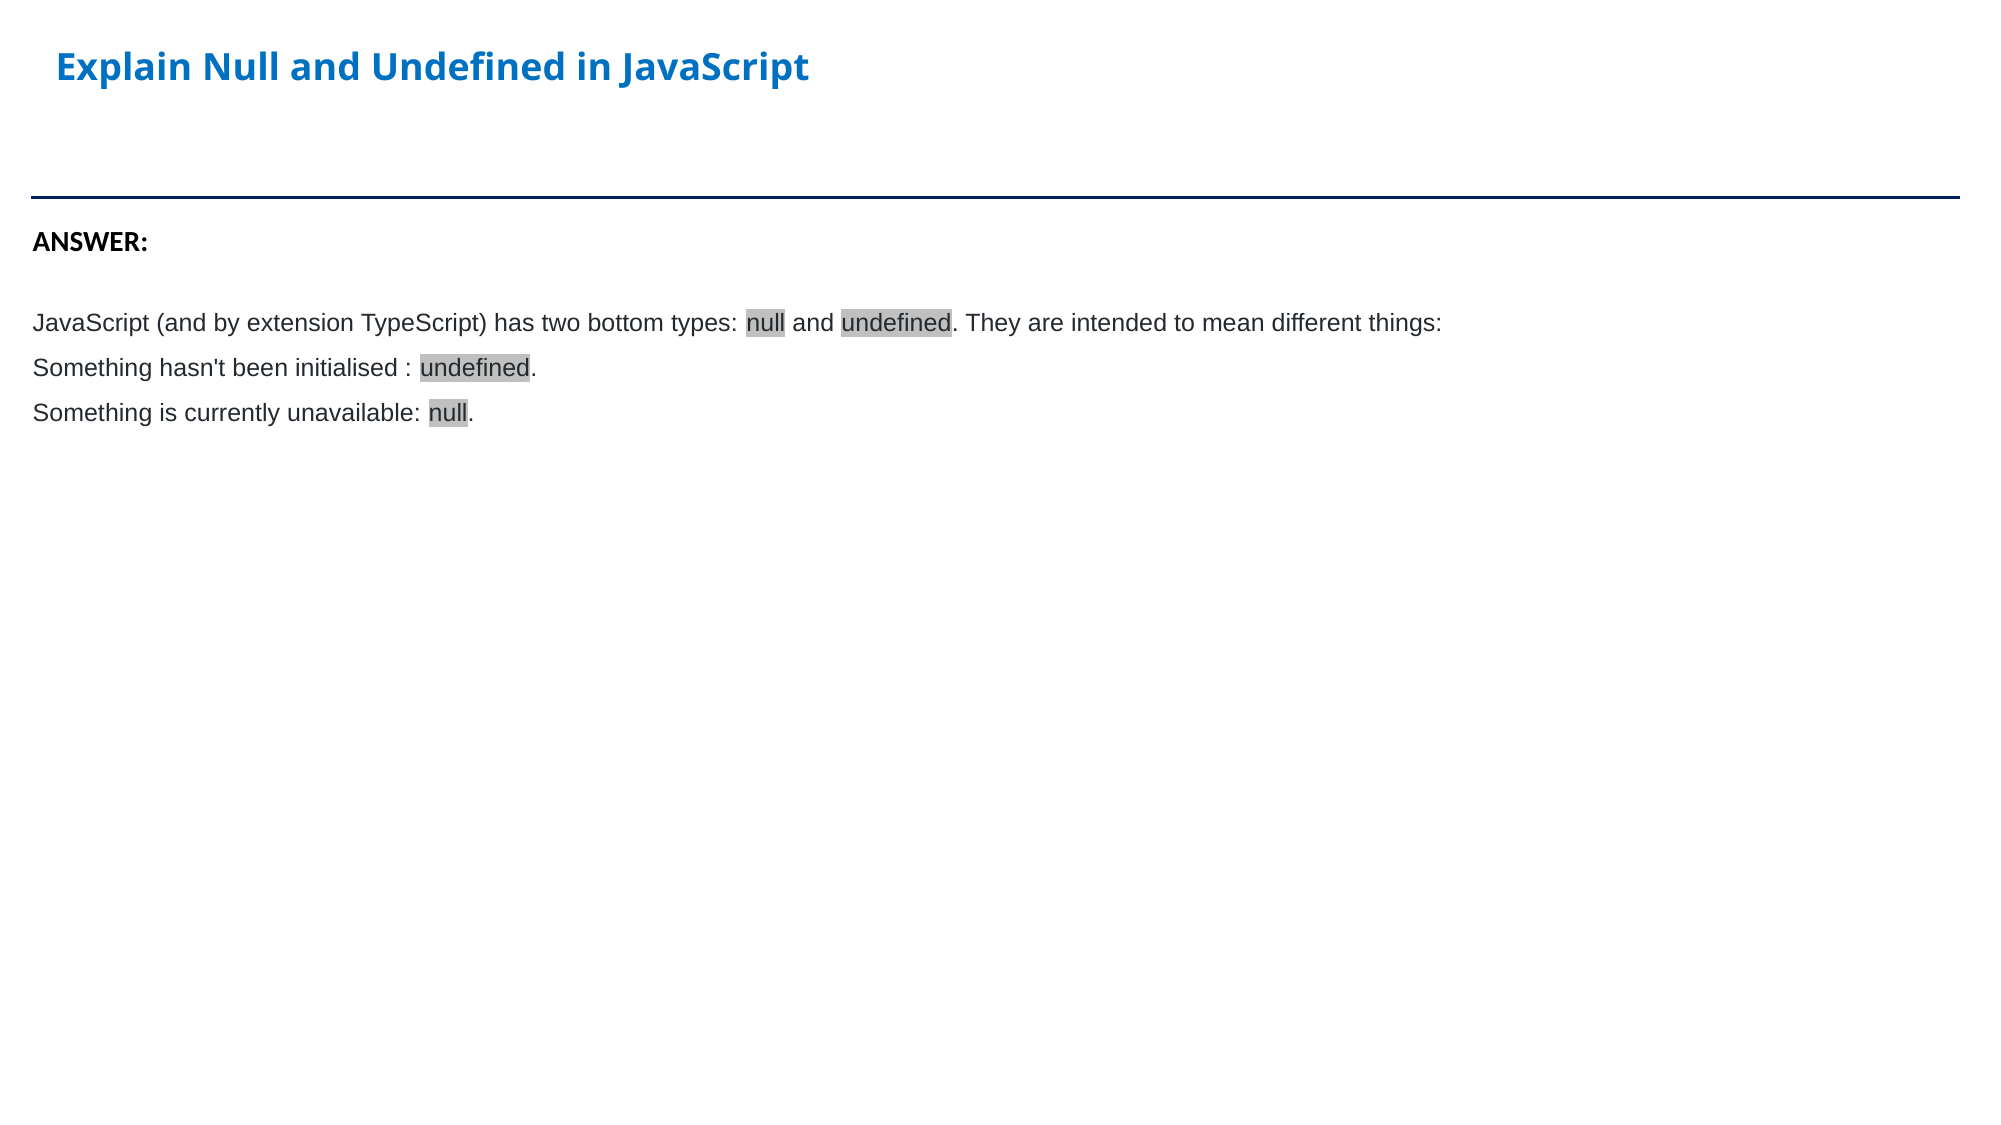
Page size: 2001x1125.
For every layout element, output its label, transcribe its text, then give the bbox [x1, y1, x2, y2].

text_box Explain Null and Undefined in JavaScript [3, 32, 1636, 96]
text_box ANSWER: JavaScript (and by extension TypeScript) has two bottom types: null and undefined. They are intended to mean different things: Something hasn't been initialised : undefined. Something is currently unavailable: null. [17, 214, 1960, 434]
